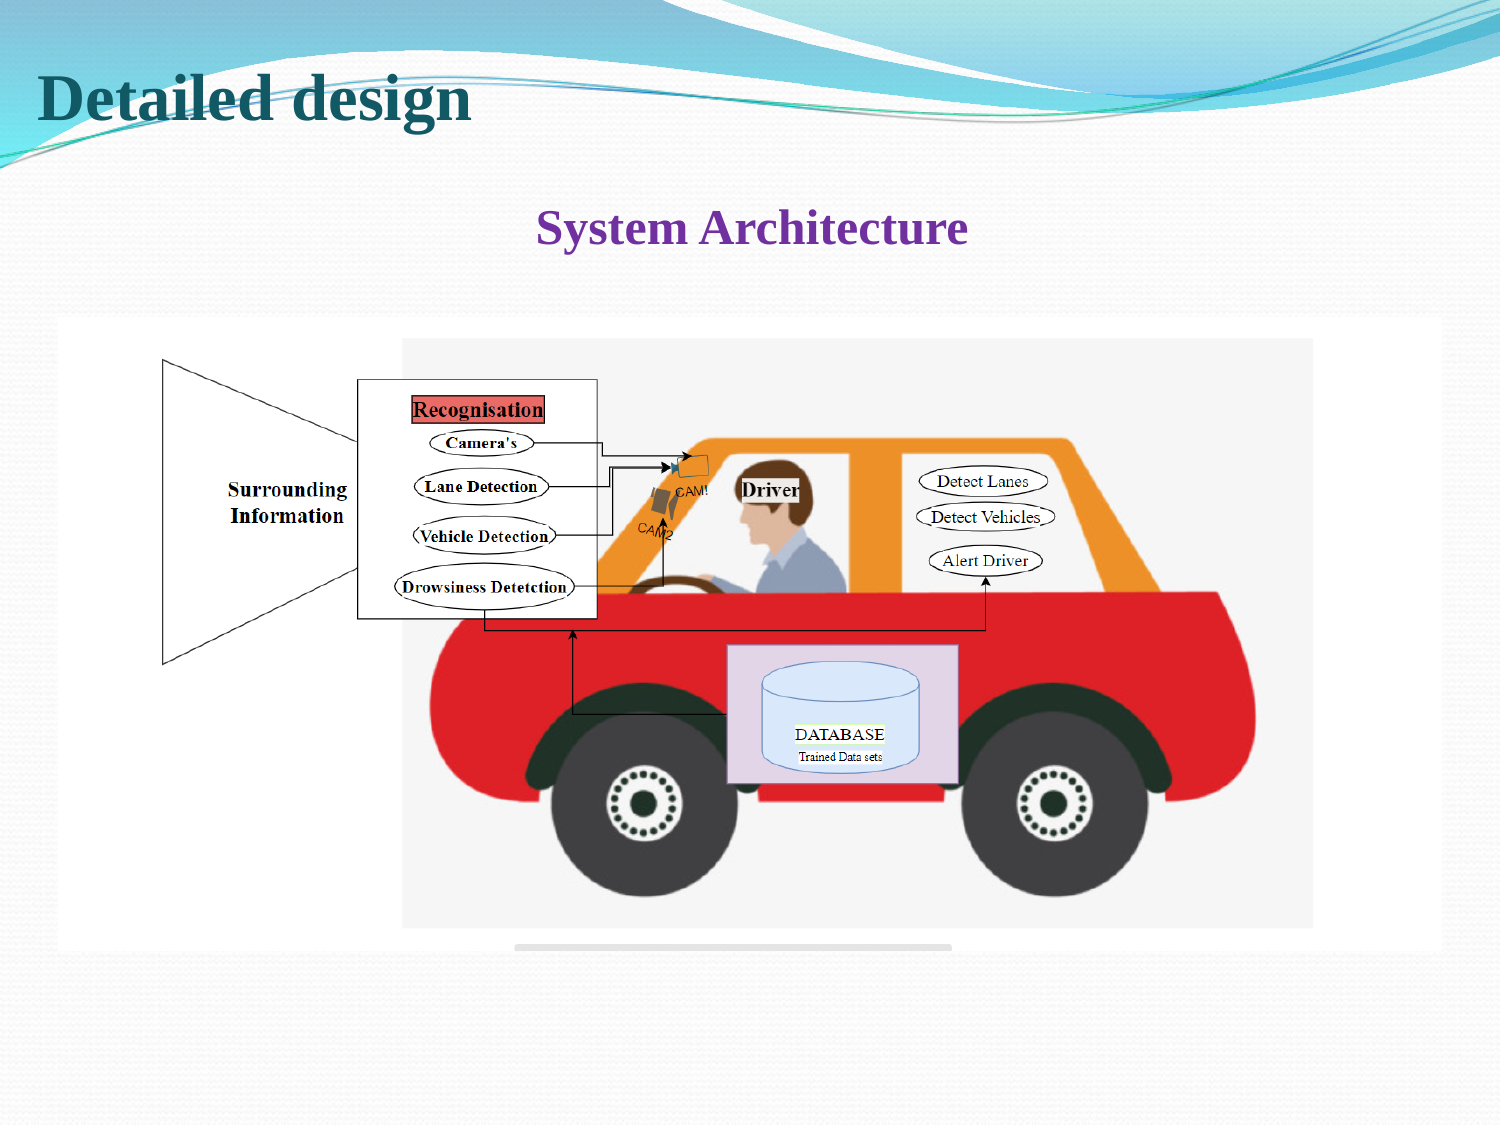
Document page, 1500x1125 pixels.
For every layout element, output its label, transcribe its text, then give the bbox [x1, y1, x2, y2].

text_box System Architecture [8, 187, 1496, 248]
picture [0, 0, 1500, 1125]
title Detailed design [37, 20, 590, 134]
